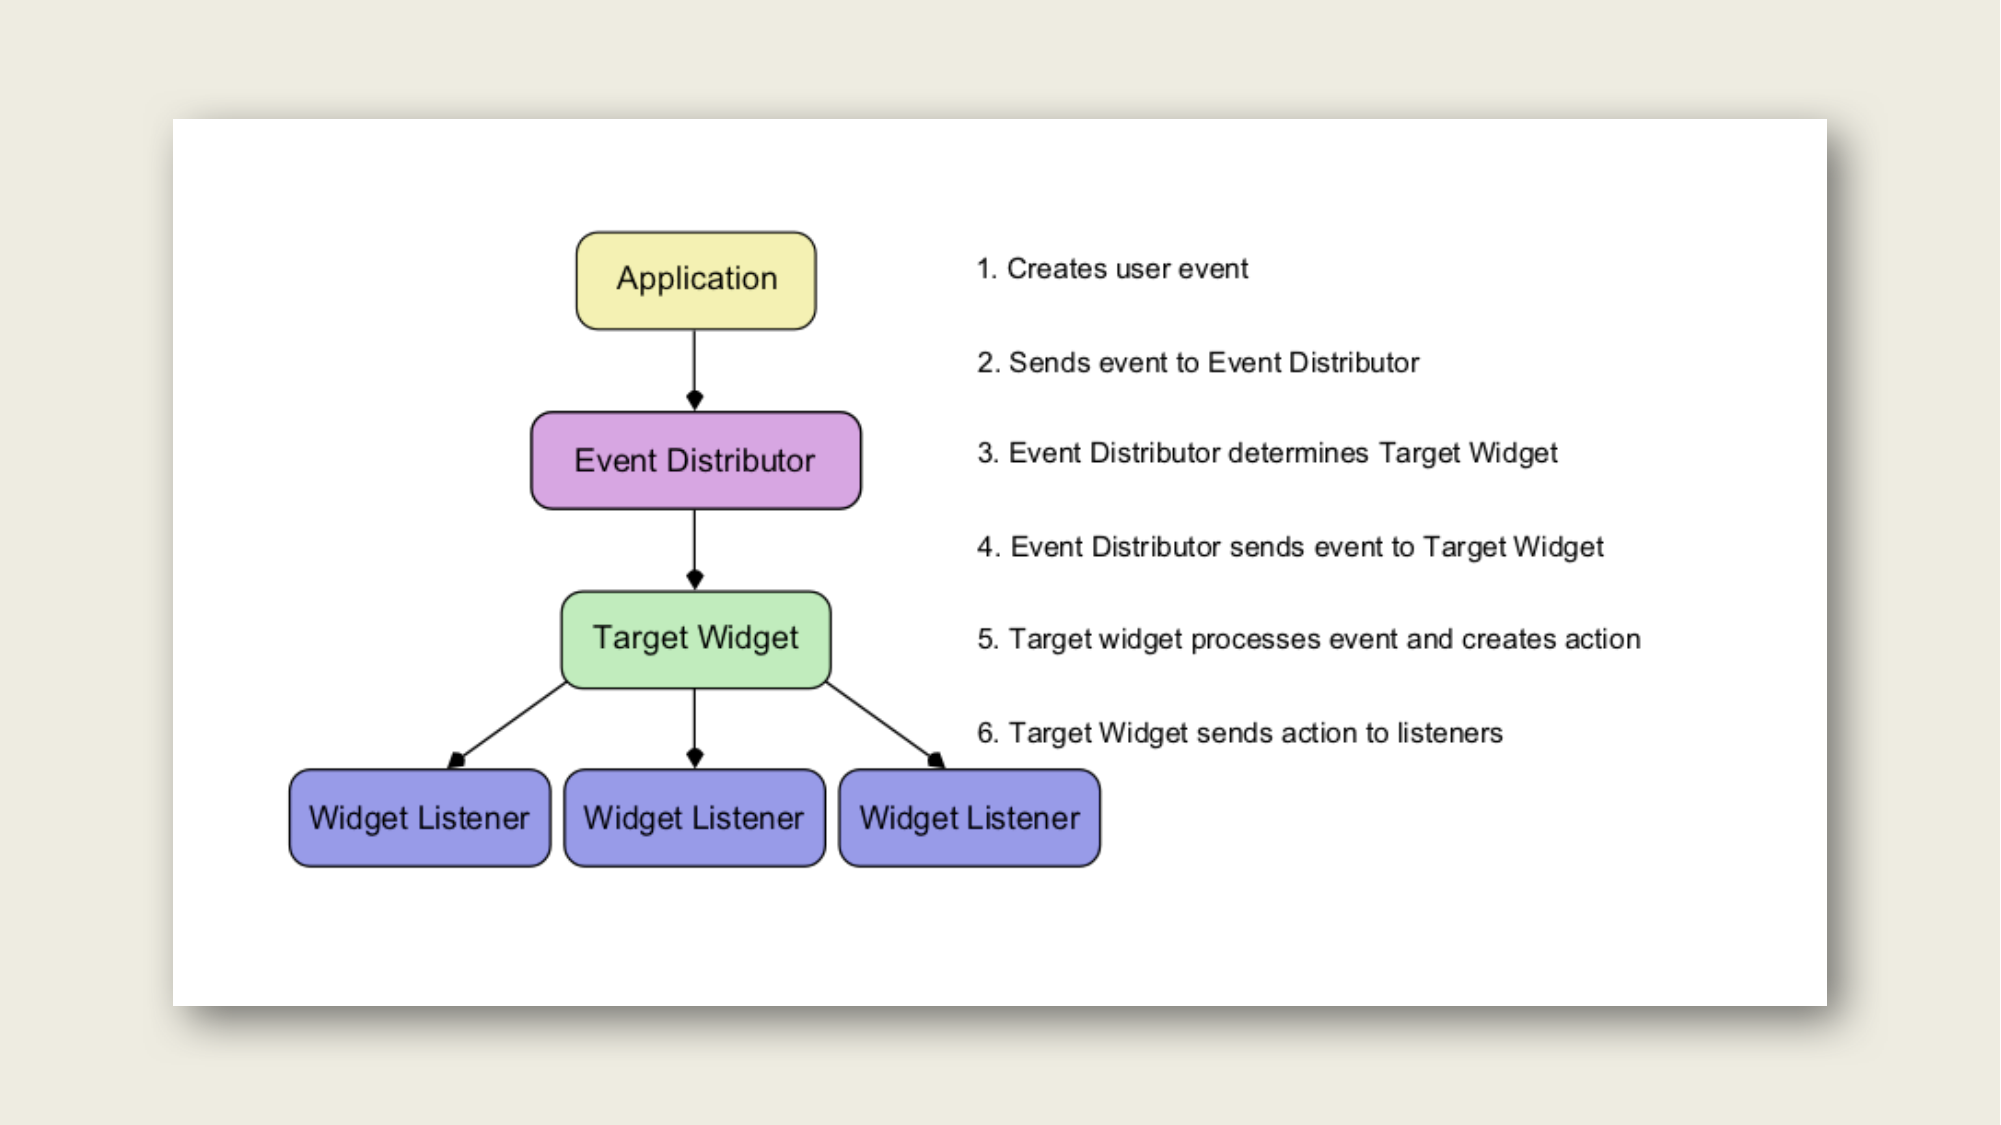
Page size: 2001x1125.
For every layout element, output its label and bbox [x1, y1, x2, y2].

picture [172, 119, 1828, 1006]
